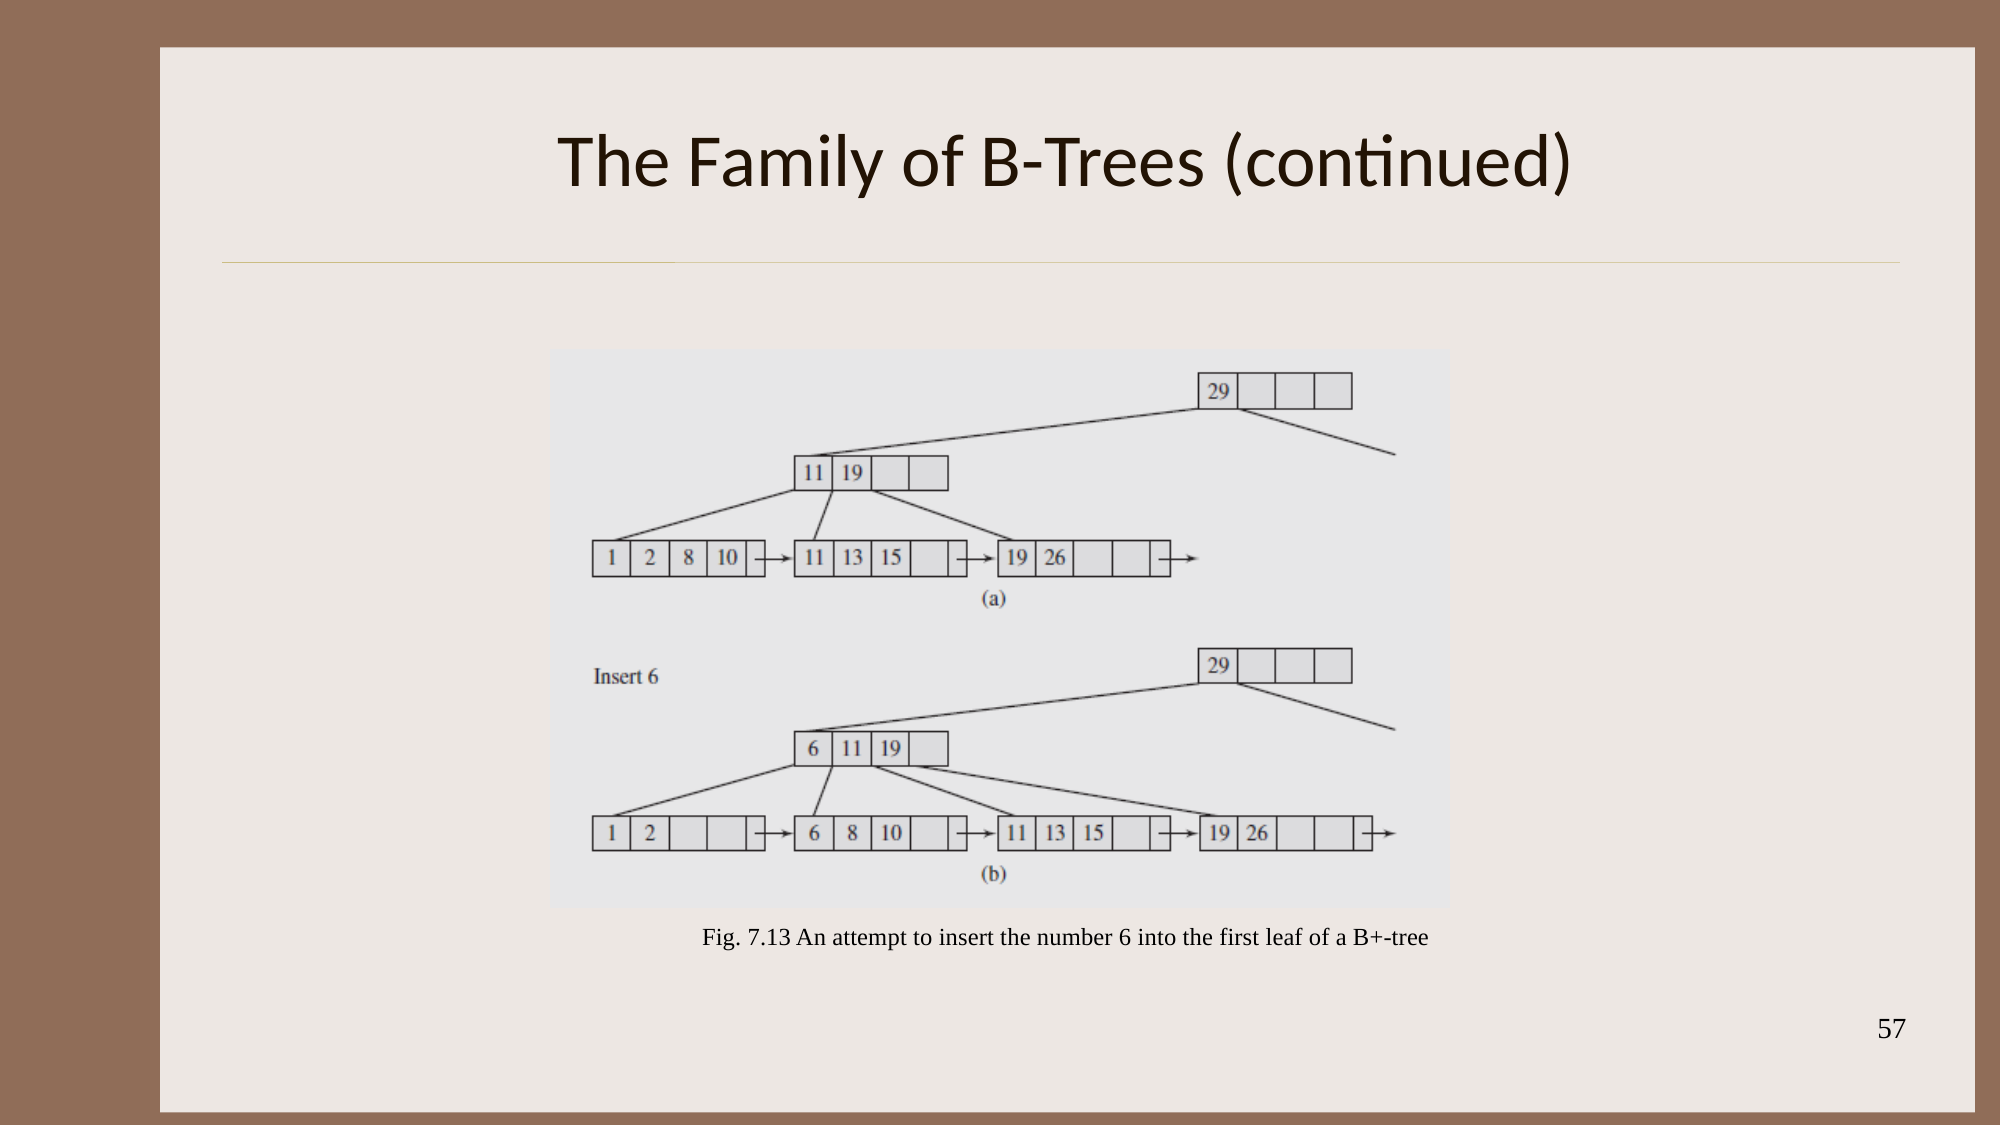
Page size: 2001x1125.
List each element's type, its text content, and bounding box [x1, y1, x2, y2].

list Fig. 7.13 An attempt to insert the number 6 into the first leaf of a B+-tree [233, 287, 1900, 963]
slide_number 57 [1505, 1001, 1922, 1077]
title The Family of B-Trees (continued) [233, 62, 1900, 250]
picture [550, 349, 1450, 909]
